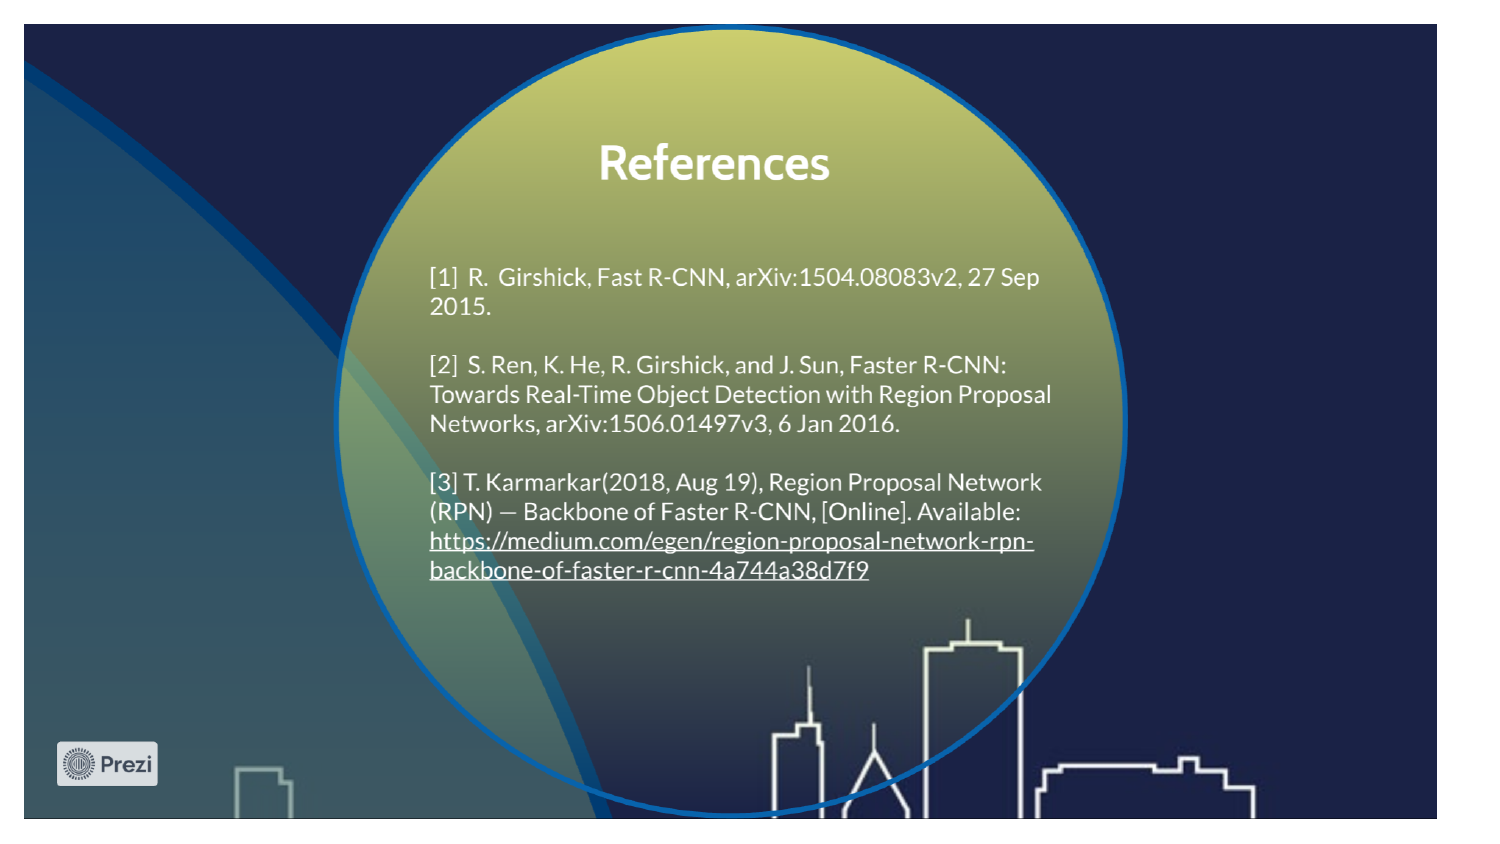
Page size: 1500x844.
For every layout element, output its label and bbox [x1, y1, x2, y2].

picture [24, 24, 1437, 819]
